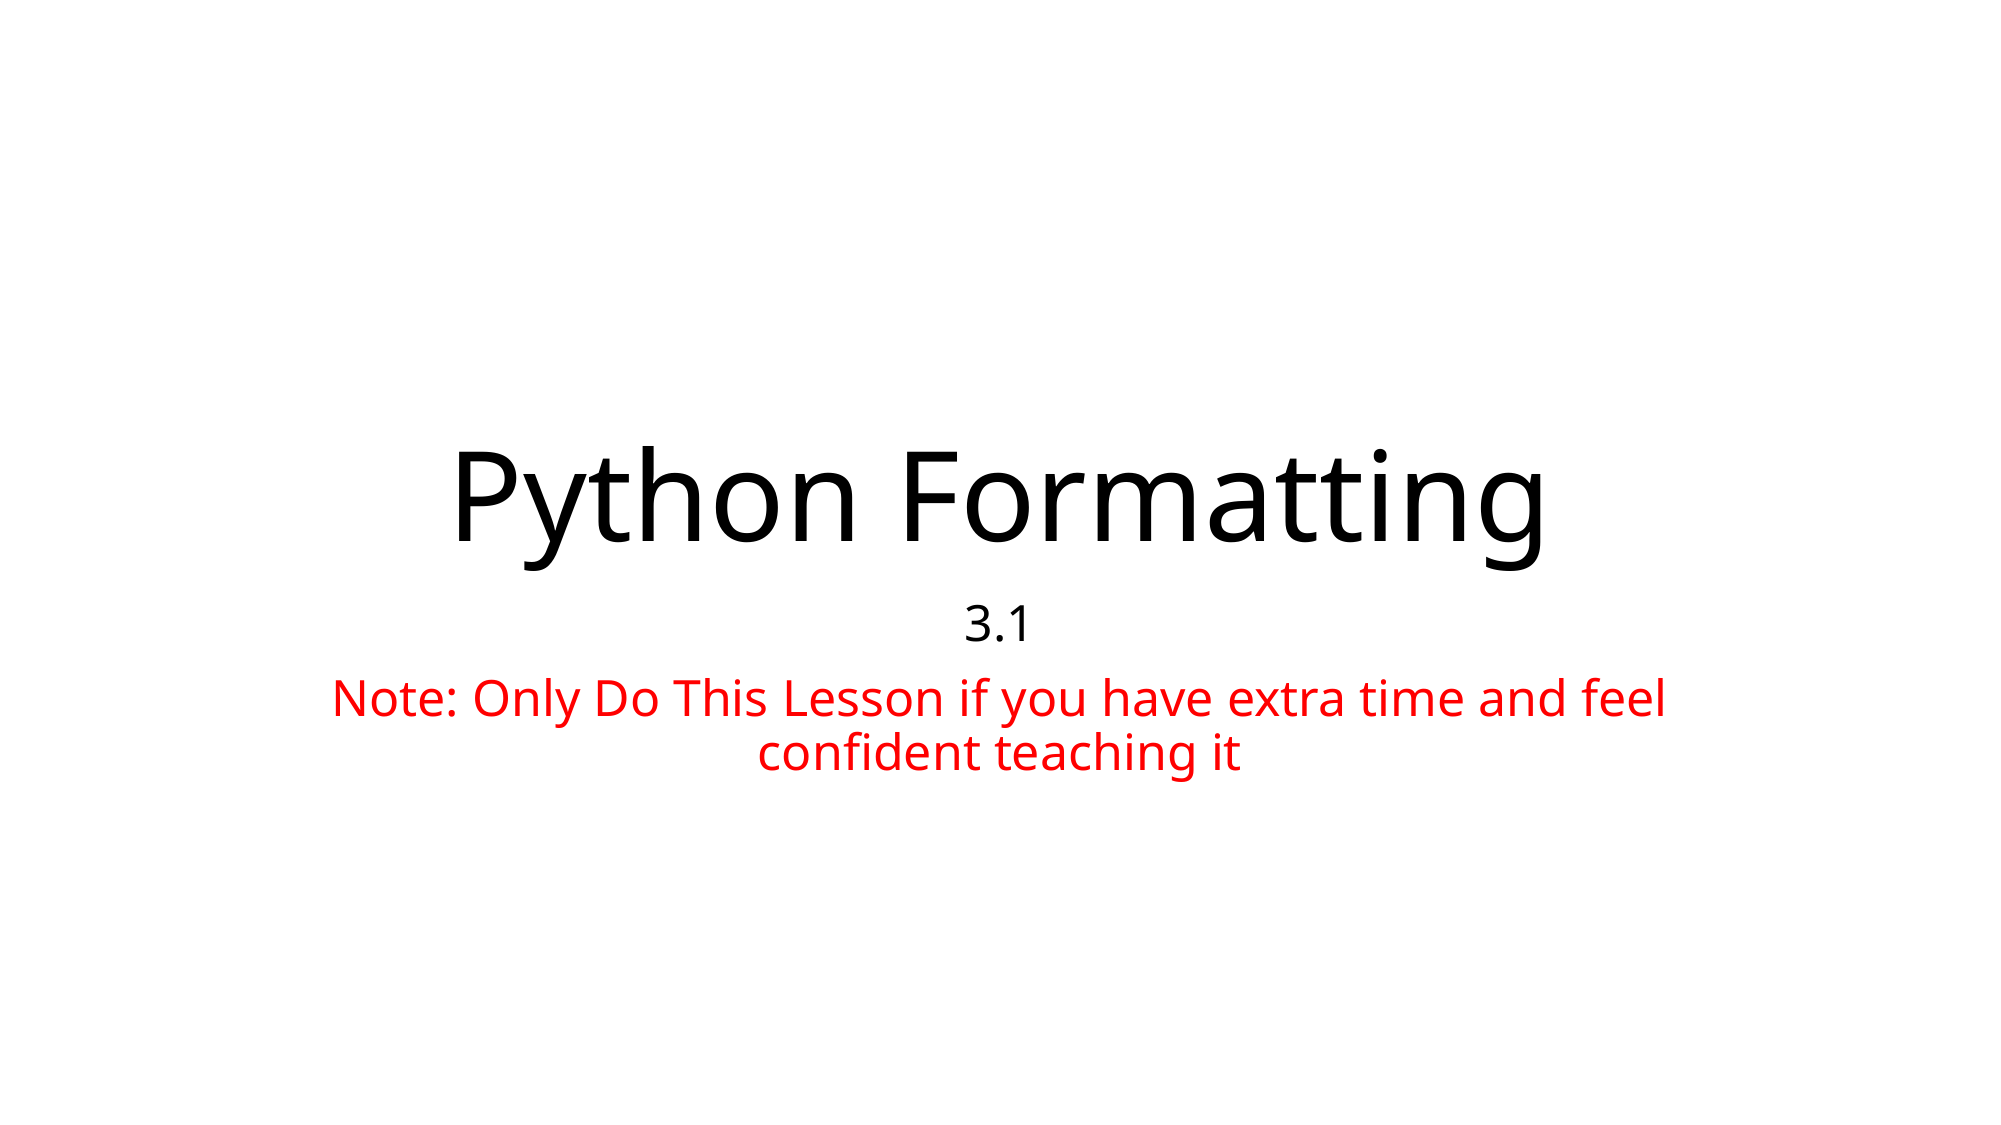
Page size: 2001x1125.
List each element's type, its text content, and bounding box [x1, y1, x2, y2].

subtitle 3.1 Note: Only Do This Lesson if you have extra time and feel confident teaching it [249, 590, 1750, 863]
title Python Formatting [249, 184, 1750, 576]
